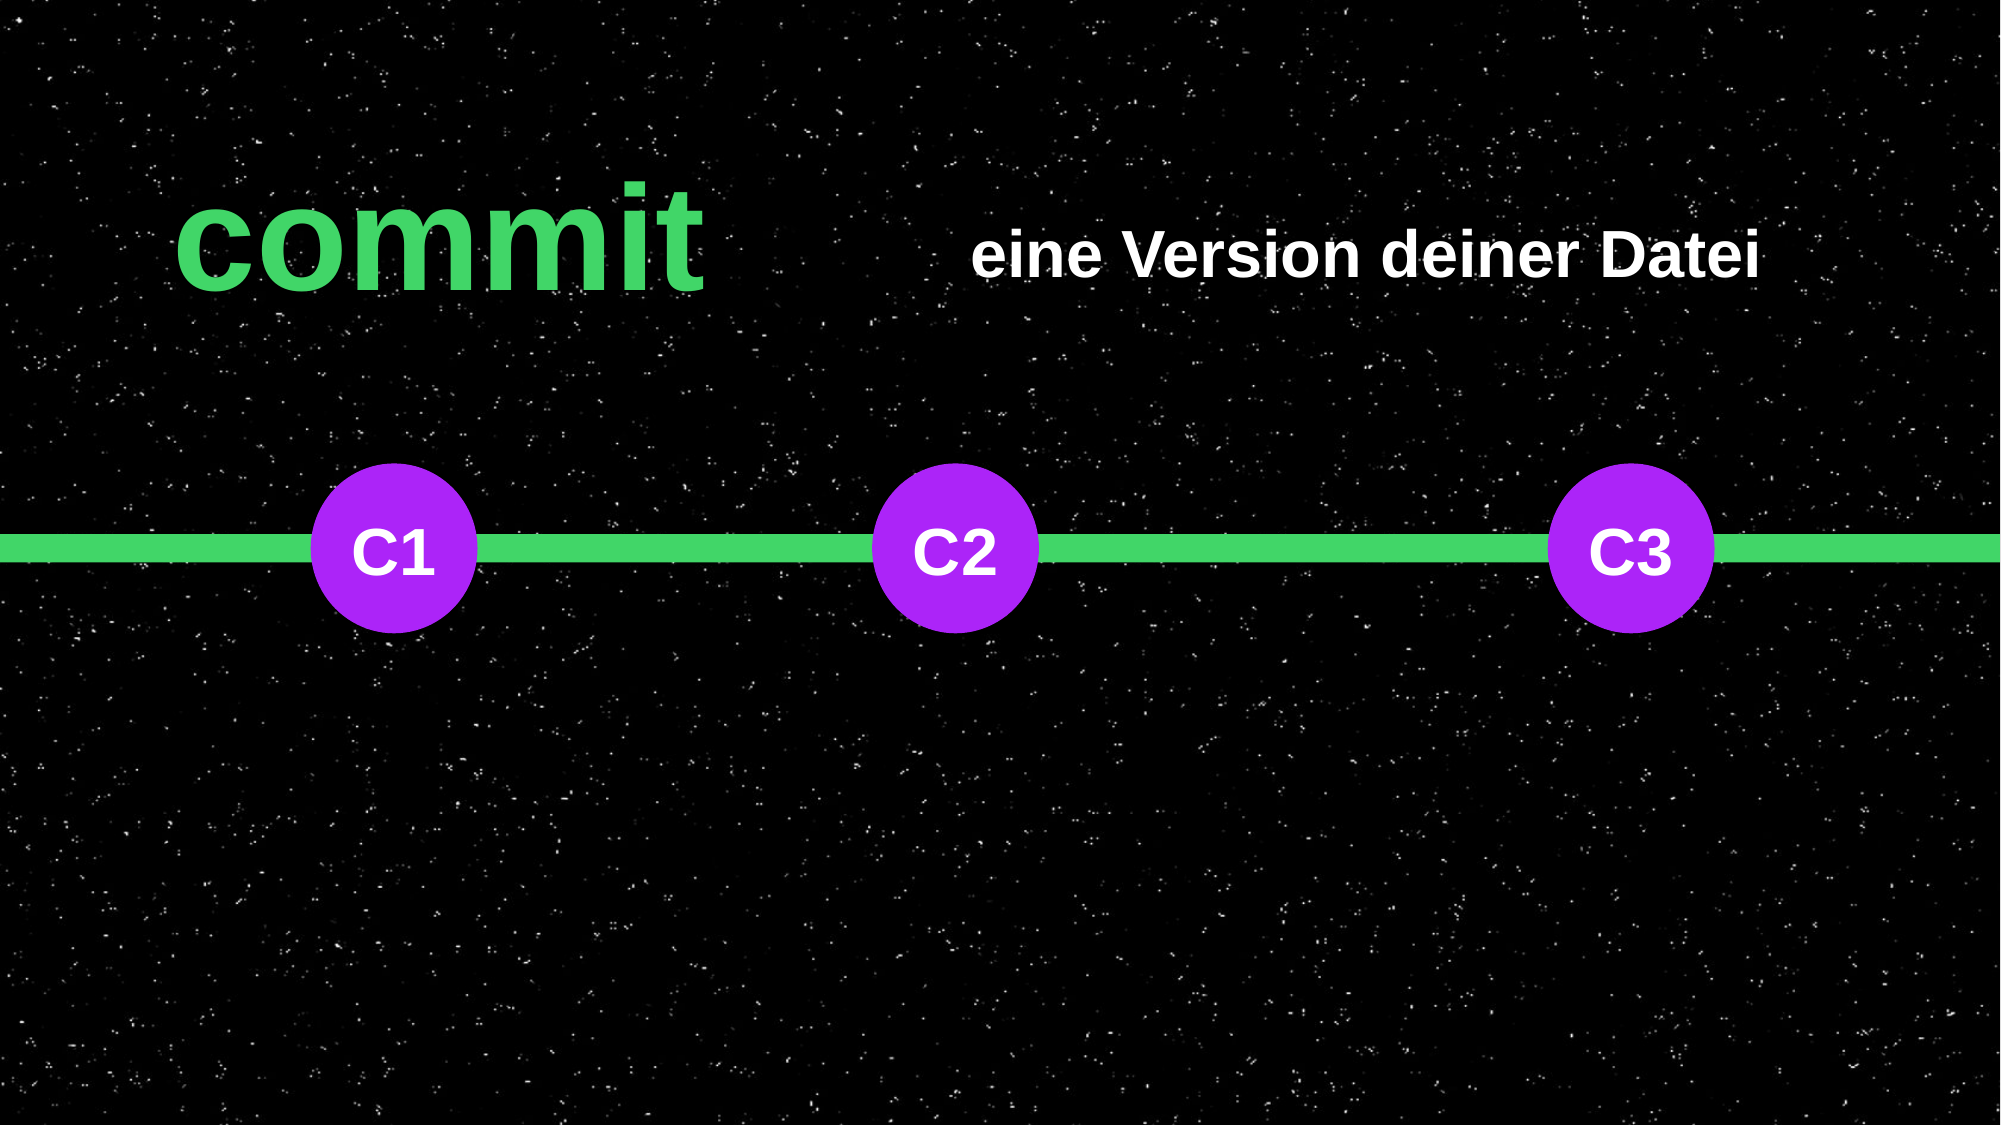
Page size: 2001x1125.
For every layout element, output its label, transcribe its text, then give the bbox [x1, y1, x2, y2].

text_box C1 [309, 462, 479, 635]
text_box C2 [871, 462, 1040, 635]
text_box eine Version deiner Datei [955, 203, 1956, 299]
text_box commit [157, 132, 722, 328]
text_box [1715, 533, 2000, 563]
text_box [0, 533, 310, 563]
text_box C3 [1546, 462, 1716, 635]
text_box [1039, 533, 1547, 563]
picture [0, 0, 2001, 1125]
text_box [478, 533, 872, 563]
